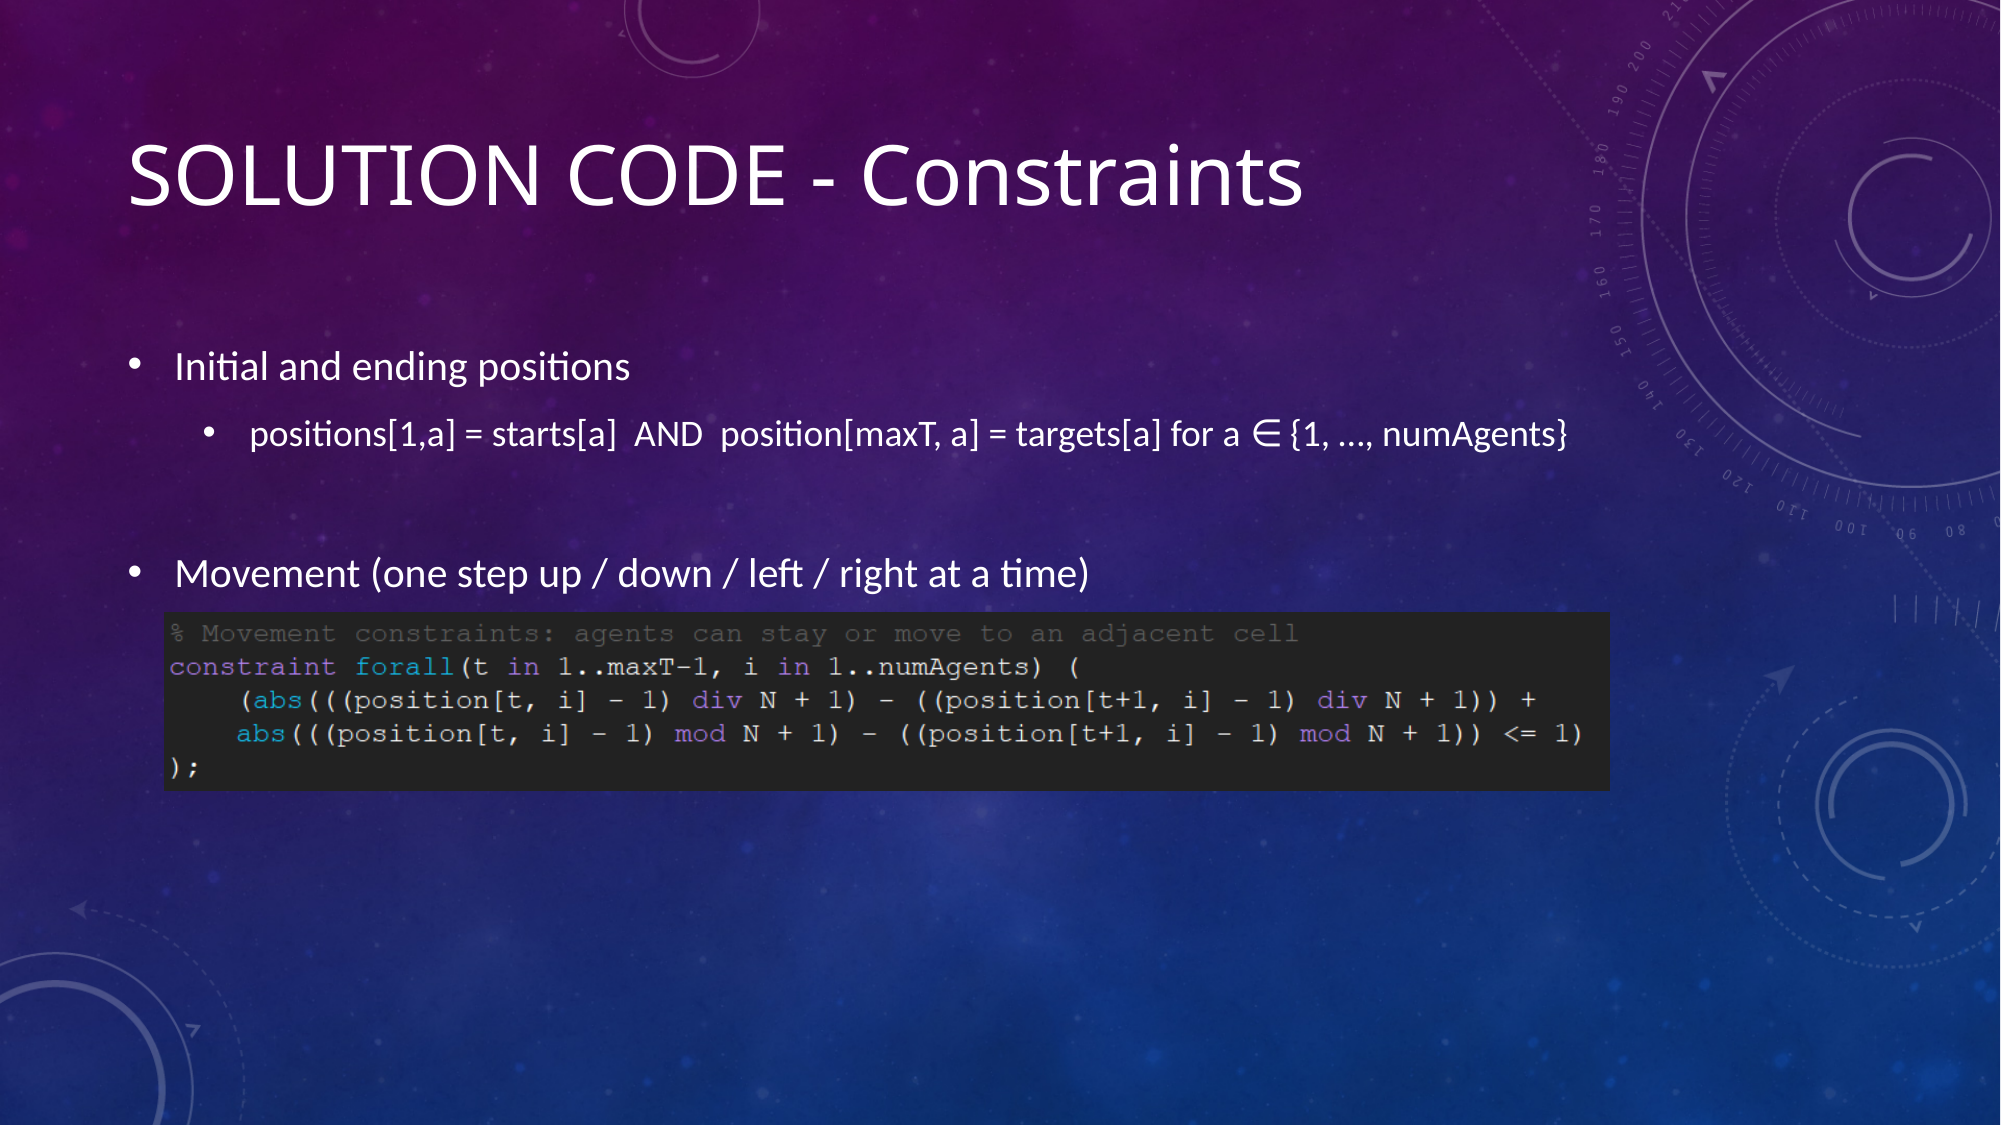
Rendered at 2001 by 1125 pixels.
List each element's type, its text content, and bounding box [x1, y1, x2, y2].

picture [0, 0, 2001, 1125]
list Initial and ending positions positions[1,a] = starts[a] AND position[maxT, a] = targets[a] for a ∈ {1, …, numAgents} Movement (one step up / down / left / right at a time) [112, 330, 1662, 896]
title Solution code - Constraints [112, 52, 1775, 292]
